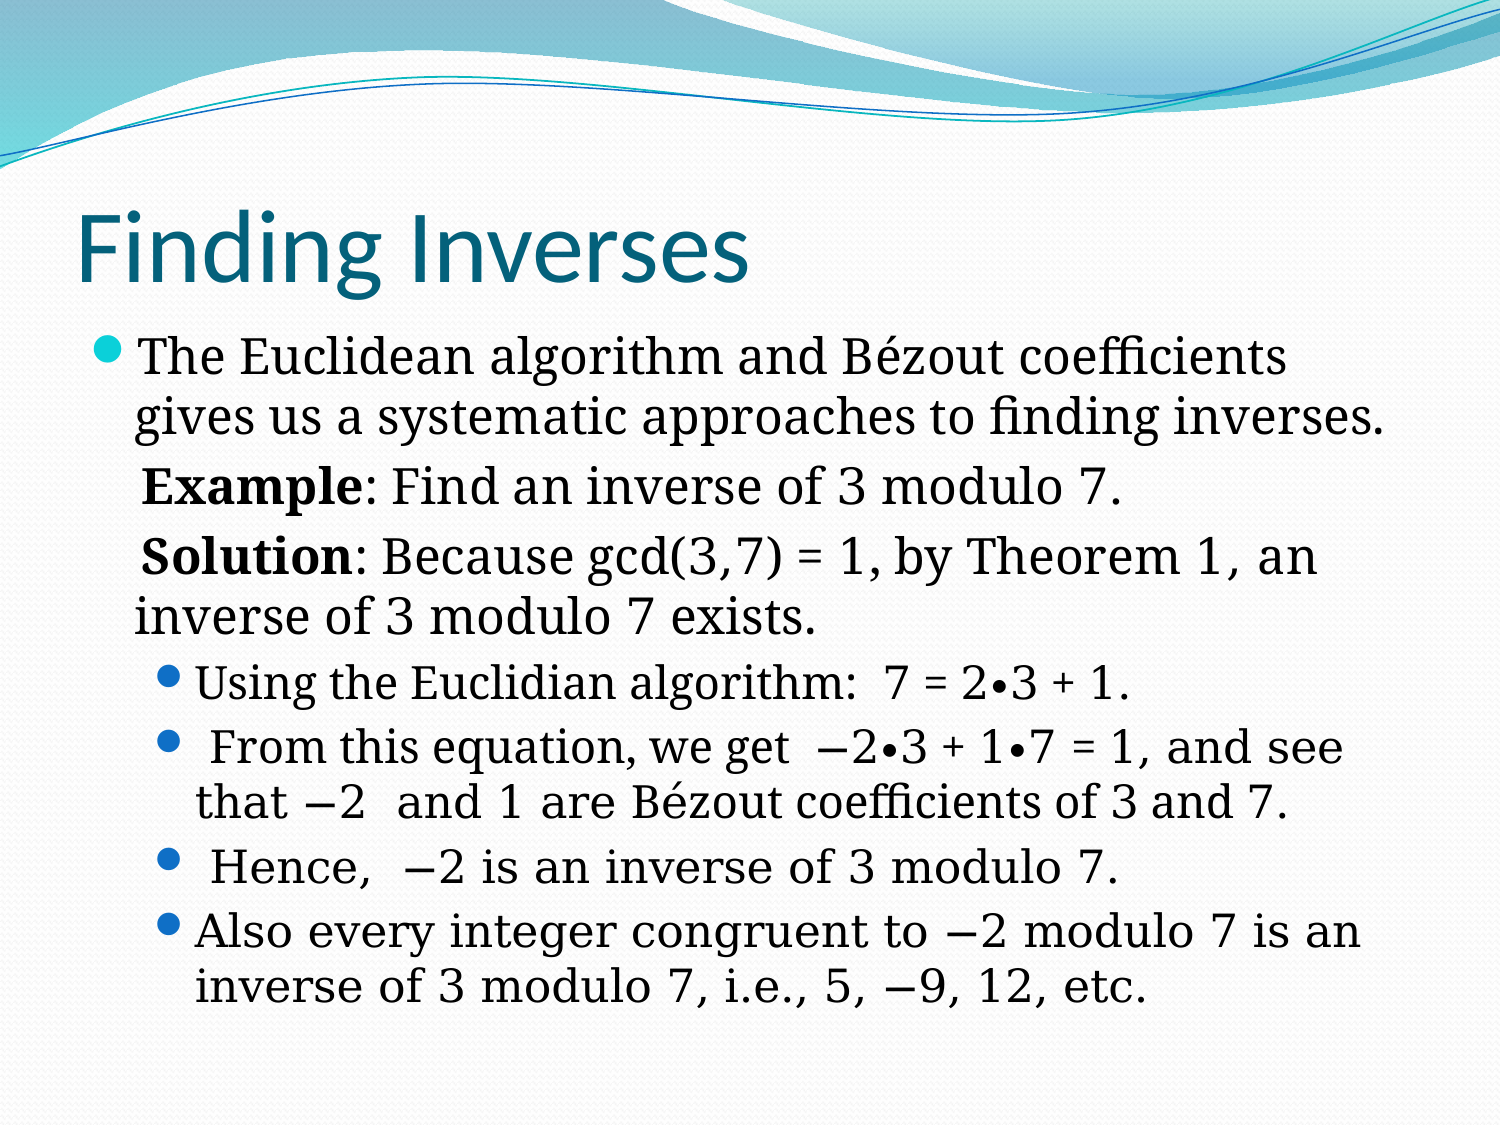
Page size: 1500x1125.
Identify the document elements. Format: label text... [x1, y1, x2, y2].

list The Euclidean algorithm and Bézout coefficients gives us a systematic approaches to finding inverses. Example: Find an inverse of 3 modulo 7. Solution: Because gcd(3,7) = 1, by Theorem 1, an inverse of 3 modulo 7 exists. Using the Euclidian algorithm: 7 = 2∙3 + 1. From this equation, we get −2∙3 + 1∙7 = 1, and see that −2 and 1 are Bézout coefficients of 3 and 7. Hence, −2 is an inverse of 3 modulo 7. Also every integer congruent to −2 modulo 7 is an inverse of 3 modulo 7, i.e., 5, −9, 12, etc. [75, 317, 1425, 1038]
title Finding Inverses [75, 115, 1425, 303]
